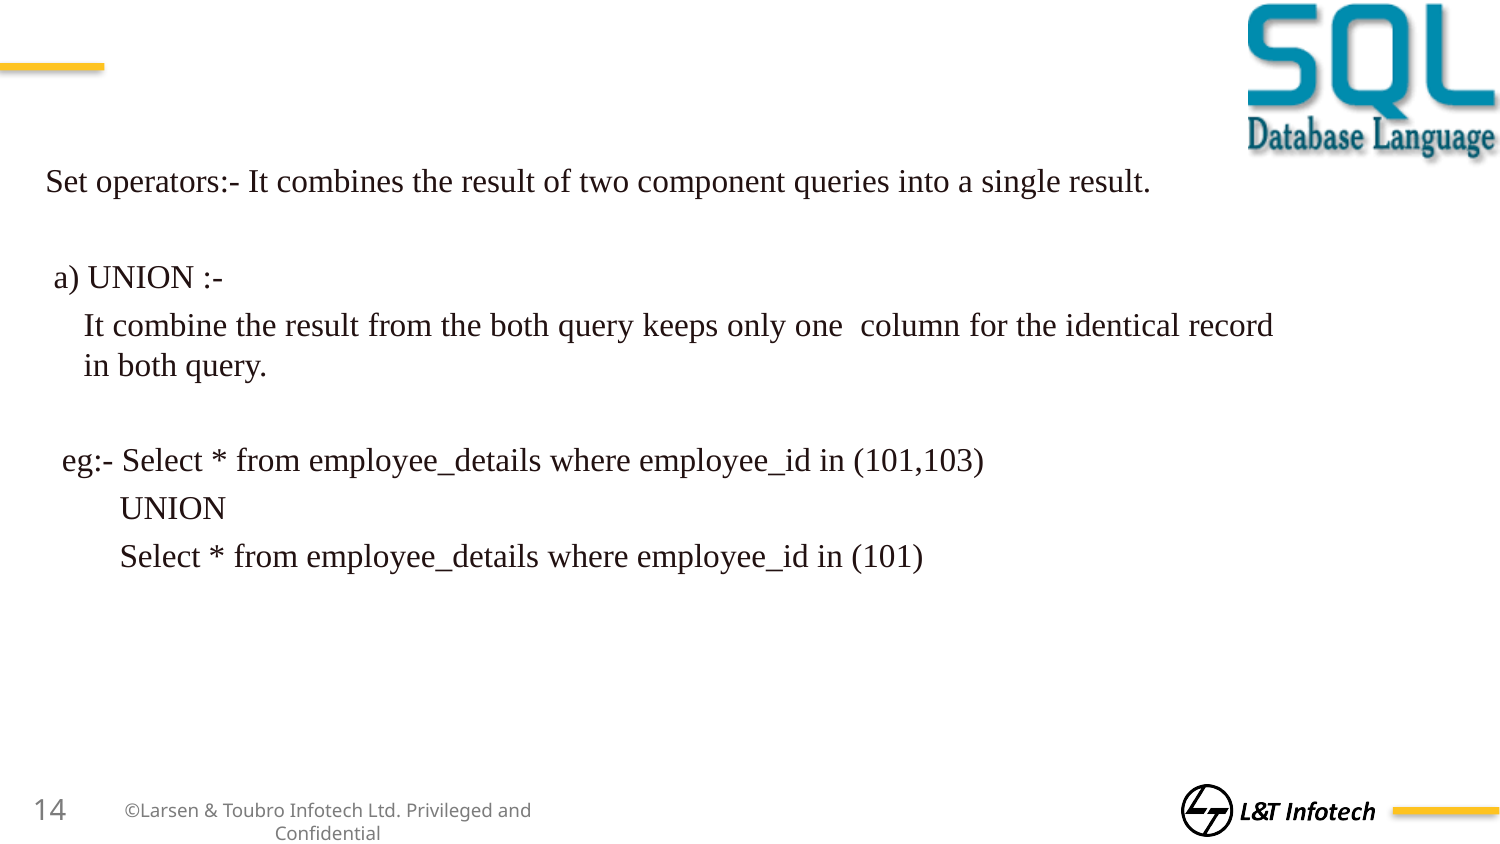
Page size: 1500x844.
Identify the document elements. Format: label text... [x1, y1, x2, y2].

picture [1181, 784, 1375, 837]
picture [1248, 45, 1301, 91]
list Set operators:- It combines the result of two component queries into a single result. a) UNION :- It combine the result from the both query keeps only one column for the identical record in both query. eg:- Select * from employee_details where employee_id in (101,103) UNION Select * from employee_details where employee_id in (101) [26, 111, 1276, 769]
picture [1248, 0, 1500, 169]
